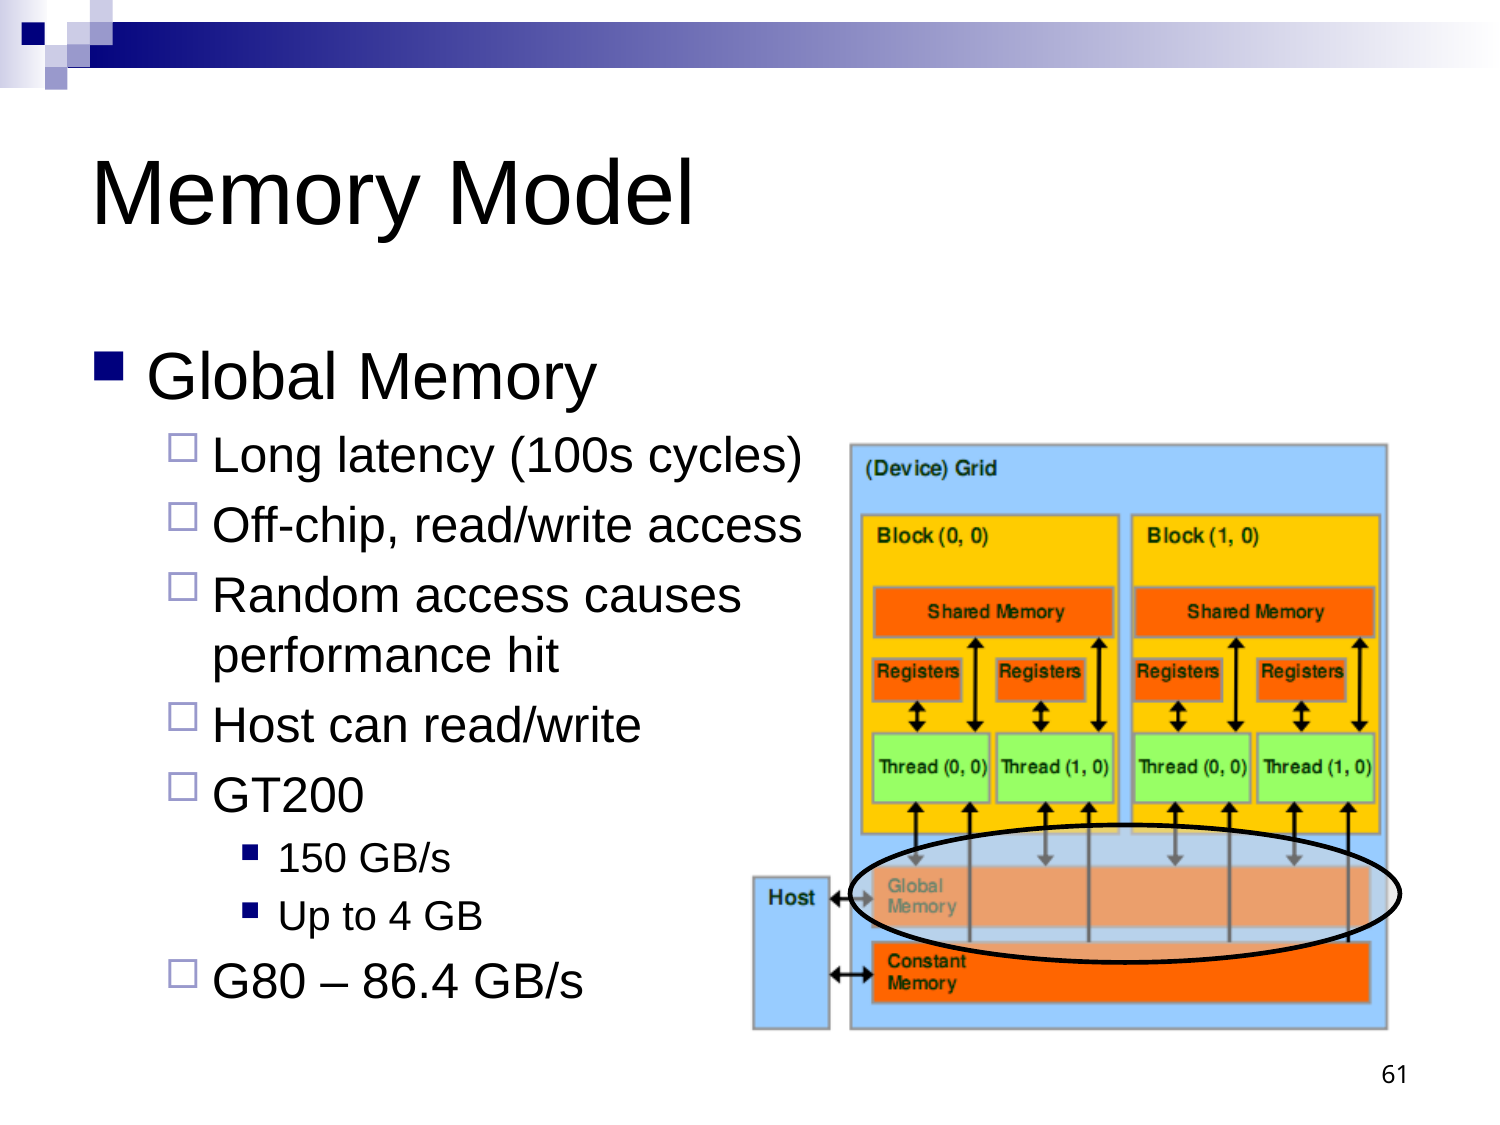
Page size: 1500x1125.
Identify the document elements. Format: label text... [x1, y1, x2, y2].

title Memory Model [75, 75, 1425, 300]
list Global Memory Long latency (100s cycles) Off-chip, read/write access Random access causes performance hit Host can read/write GT200 150 GB/s Up to 4 GB G80 – 86.4 GB/s [75, 324, 838, 1125]
slide_number 61 [1074, 1024, 1426, 1101]
picture [737, 399, 1416, 1057]
